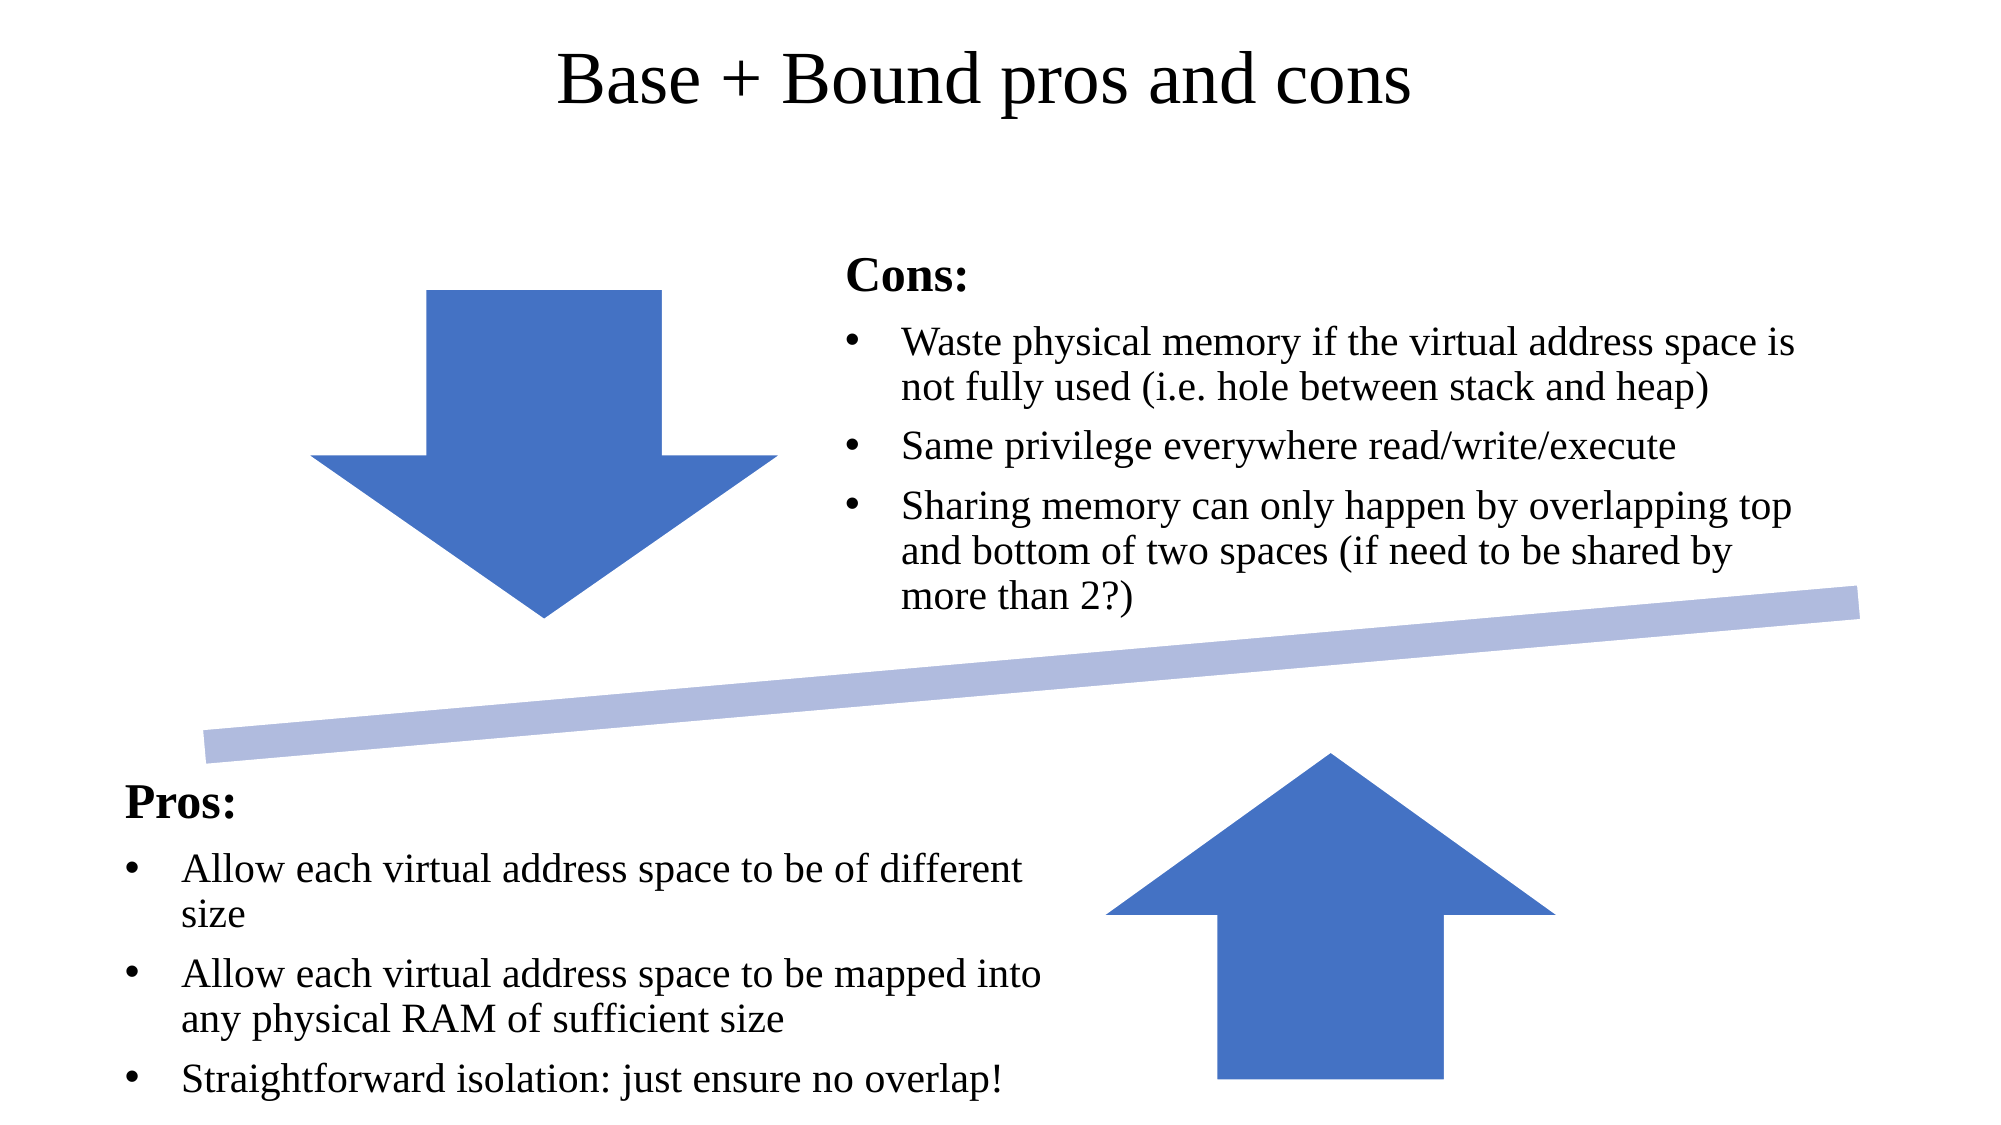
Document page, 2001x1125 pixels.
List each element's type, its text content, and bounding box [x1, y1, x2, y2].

title Base + Bound pros and cons [122, 0, 1848, 162]
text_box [0, 246, 2000, 1125]
